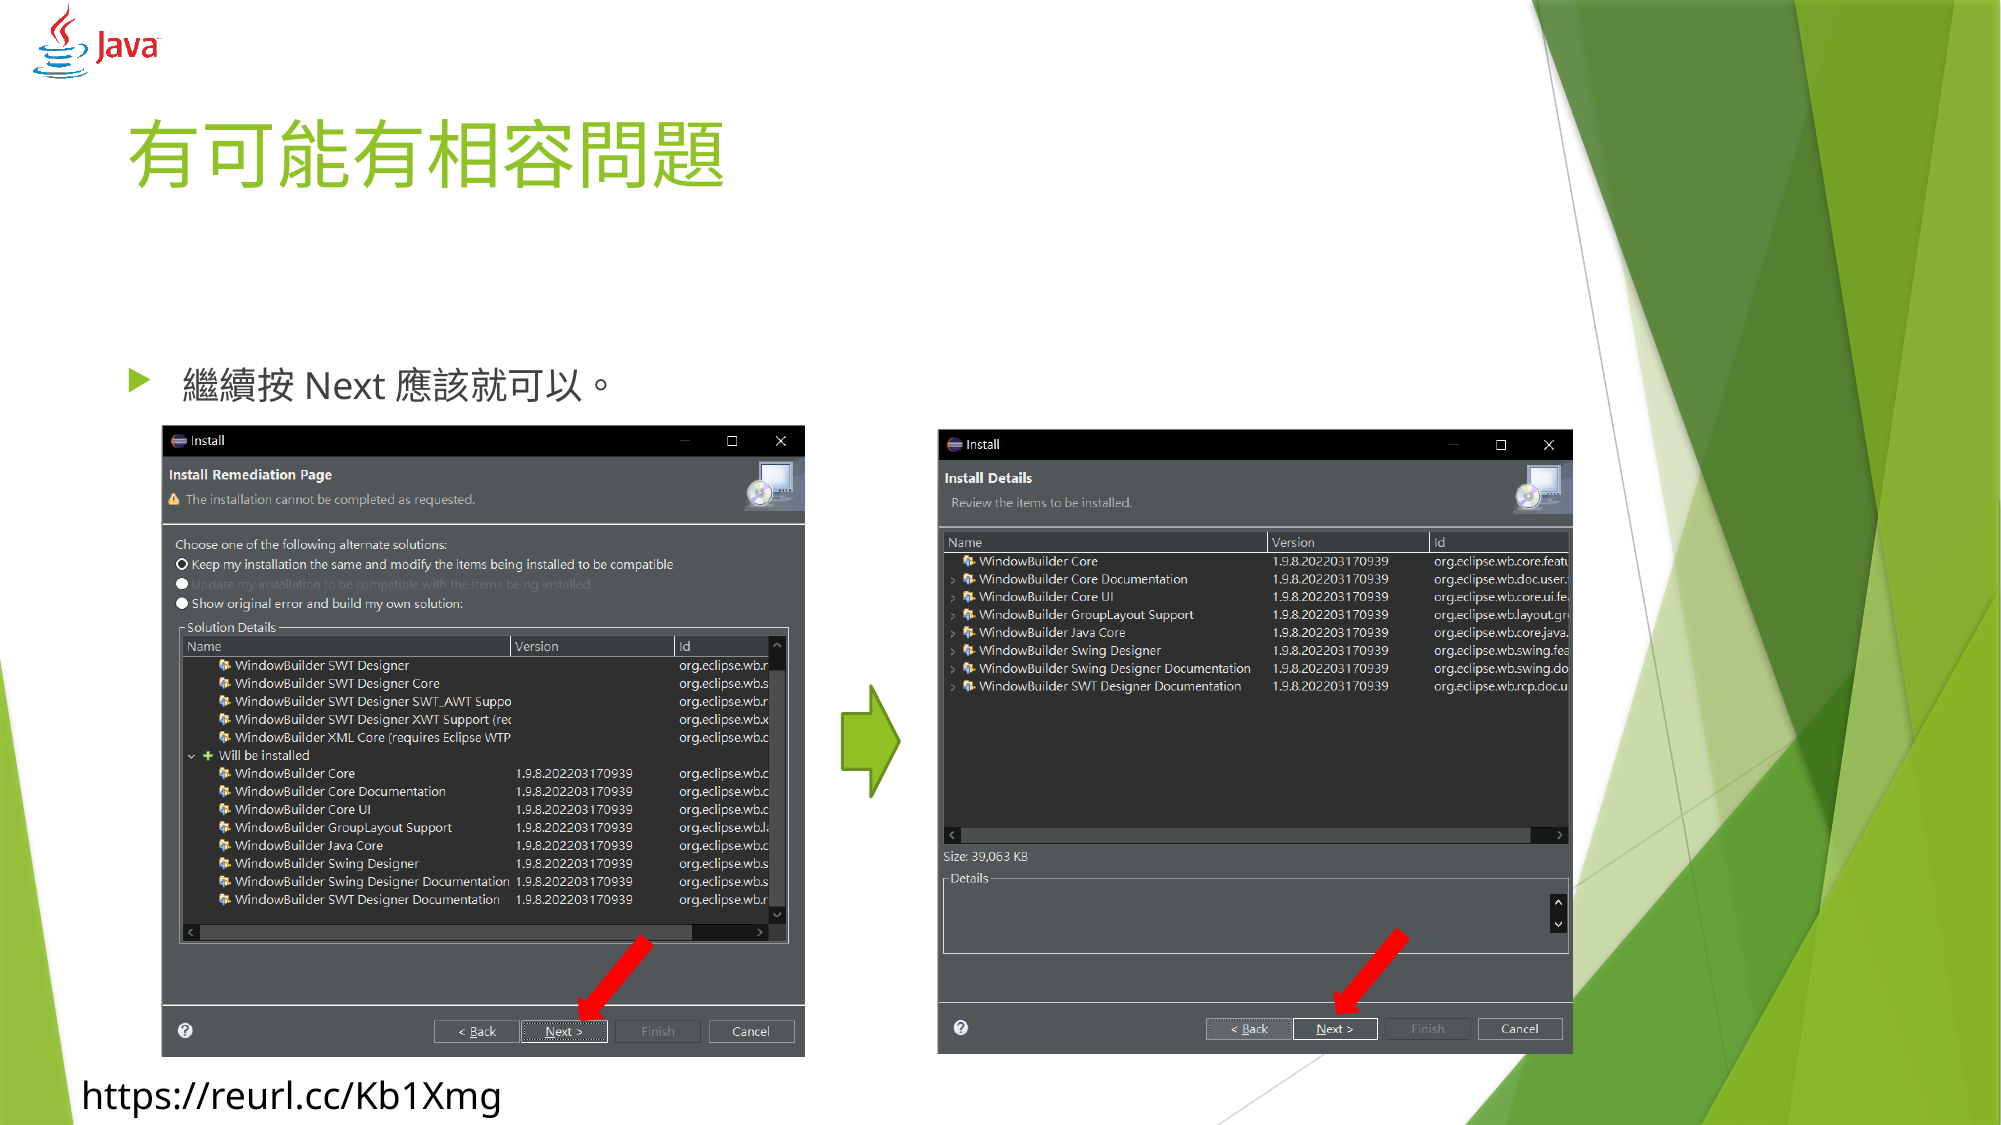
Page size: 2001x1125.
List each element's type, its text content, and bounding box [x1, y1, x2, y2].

title 有可能有相容問題 [111, 99, 1522, 317]
text_box [840, 684, 901, 799]
picture [27, 1, 165, 79]
picture [161, 425, 805, 1058]
picture [936, 429, 1573, 1054]
list 繼續按Next應該就可以。 [111, 354, 1522, 992]
